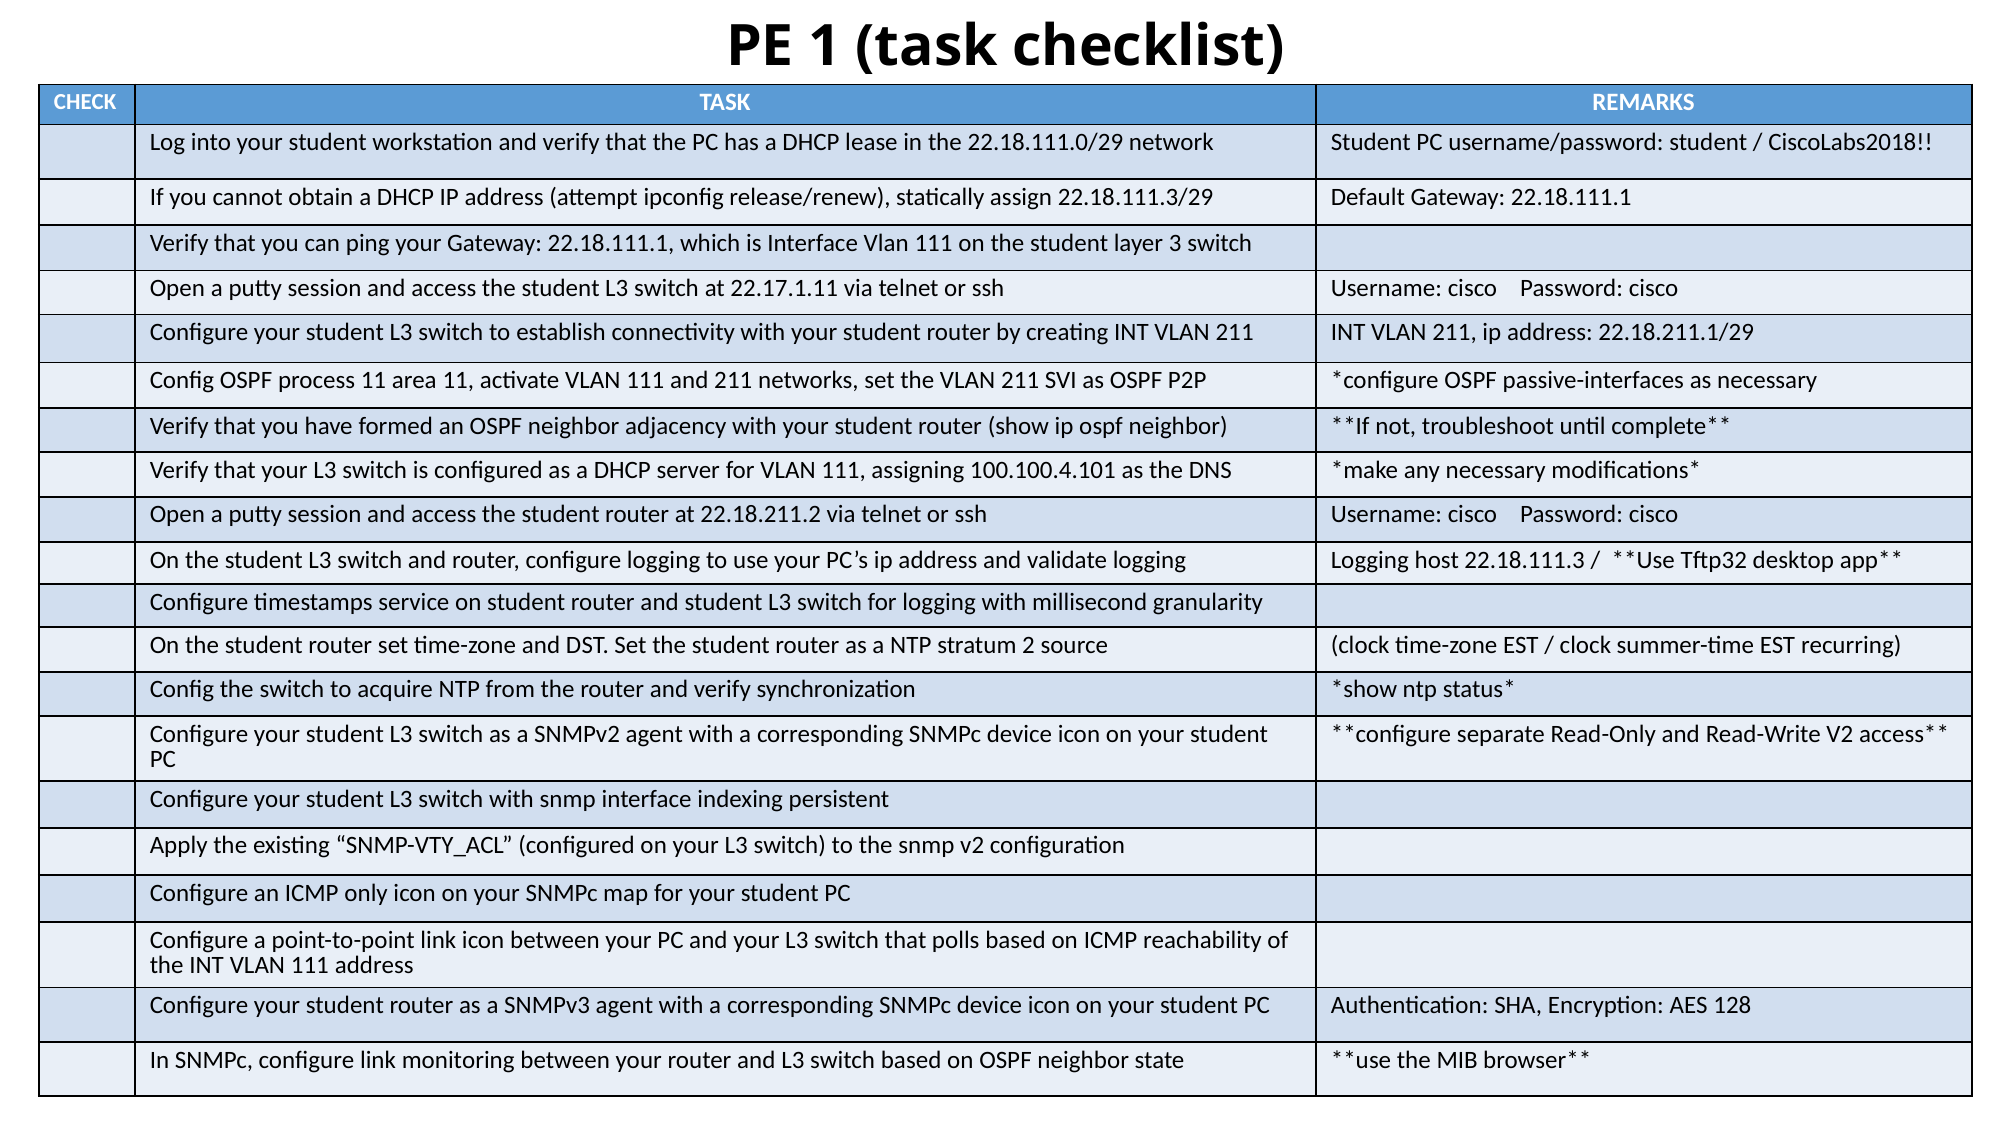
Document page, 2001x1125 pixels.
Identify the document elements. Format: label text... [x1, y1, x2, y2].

table_cell Verify that you have formed an OSPF neighbor adjacency with your student router (show ip ospf neighbor) [136, 409, 1315, 451]
table_cell Authentication: SHA, Encryption: AES 128 [1317, 988, 1971, 1041]
table_cell [40, 717, 134, 780]
table_cell Configure your student L3 switch to establish connectivity with your student router by creating INT VLAN 211 [136, 315, 1315, 362]
table_cell [40, 543, 134, 583]
table_cell *make any necessary modifications* [1317, 453, 1971, 496]
table_cell [40, 453, 134, 496]
table_cell [1317, 829, 1971, 874]
table_cell [1317, 226, 1971, 270]
table_cell If you cannot obtain a DHCP IP address (attempt ipconfig release/renew), statically assign 22.18.111.3/29 [136, 180, 1315, 224]
table_cell Open a putty session and access the student router at 22.18.211.2 via telnet or ssh [136, 498, 1315, 541]
table_cell [40, 585, 134, 626]
table_cell Verify that your L3 switch is configured as a DHCP server for VLAN 111, assigning 100.100.4.101 as the DNS [136, 453, 1315, 496]
table_cell **If not, troubleshoot until complete** [1317, 409, 1971, 451]
table_cell [40, 673, 134, 715]
table_cell Default Gateway: 22.18.111.1 [1317, 180, 1971, 224]
table_cell Username: cisco Password: cisco [1317, 271, 1971, 314]
table_cell [40, 782, 134, 827]
table_cell On the student router set time-zone and DST. Set the student router as a NTP stratum 2 source [136, 628, 1315, 671]
table_cell Logging host 22.18.111.3 / **Use Tftp32 desktop app** [1317, 543, 1971, 583]
table_cell [40, 988, 134, 1041]
table_cell [1317, 923, 1971, 987]
table_cell [40, 315, 134, 362]
table_cell [40, 628, 134, 671]
table_cell Configure your student L3 switch as a SNMPv2 agent with a corresponding SNMPc device icon on your student PC [136, 717, 1315, 780]
table_header REMARKS [1317, 85, 1971, 124]
table_cell Open a putty session and access the student L3 switch at 22.17.1.11 via telnet or ssh [136, 271, 1315, 314]
table_header CHECK [40, 85, 134, 124]
table_cell [40, 125, 134, 178]
table_cell [40, 876, 134, 921]
table_cell Username: cisco Password: cisco [1317, 498, 1971, 541]
table_header TASK [136, 85, 1315, 124]
table_cell [40, 498, 134, 541]
table_cell [40, 923, 134, 987]
title PE 1 (task checklist) [255, 8, 1756, 84]
table_cell [40, 1043, 134, 1095]
table_cell [40, 226, 134, 270]
table_cell [40, 829, 134, 874]
table_cell *configure OSPF passive-interfaces as necessary [1317, 363, 1971, 407]
table_cell [1317, 782, 1971, 827]
table_cell [1317, 585, 1971, 626]
table_cell In SNMPc, configure link monitoring between your router and L3 switch based on OSPF neighbor state [136, 1043, 1315, 1095]
table_cell [1317, 876, 1971, 921]
table_cell Log into your student workstation and verify that the PC has a DHCP lease in the 22.18.111.0/29 network [136, 125, 1315, 178]
table_cell Apply the existing “SNMP-VTY_ACL” (configured on your L3 switch) to the snmp v2 configuration [136, 829, 1315, 874]
table_cell On the student L3 switch and router, configure logging to use your PC’s ip address and validate logging [136, 543, 1315, 583]
table_cell Configure your student L3 switch with snmp interface indexing persistent [136, 782, 1315, 827]
table_cell [40, 363, 134, 407]
table_cell (clock time-zone EST / clock summer-time EST recurring) [1317, 628, 1971, 671]
table_cell [40, 271, 134, 314]
table_cell Configure a point-to-point link icon between your PC and your L3 switch that polls based on ICMP reachability of the INT VLAN 111 address [136, 923, 1315, 987]
table_cell [40, 409, 134, 451]
table_cell Configure timestamps service on student router and student L3 switch for logging with millisecond granularity [136, 585, 1315, 626]
table_cell Config the switch to acquire NTP from the router and verify synchronization [136, 673, 1315, 715]
table_cell **use the MIB browser** [1317, 1043, 1971, 1095]
table_cell Config OSPF process 11 area 11, activate VLAN 111 and 211 networks, set the VLAN 211 SVI as OSPF P2P [136, 363, 1315, 407]
table_cell Configure an ICMP only icon on your SNMPc map for your student PC [136, 876, 1315, 921]
table_cell Student PC username/password: student / CiscoLabs2018!! [1317, 125, 1971, 178]
table_cell INT VLAN 211, ip address: 22.18.211.1/29 [1317, 315, 1971, 362]
table_cell **configure separate Read-Only and Read-Write V2 access** [1317, 717, 1971, 780]
table_cell *show ntp status* [1317, 673, 1971, 715]
table_cell [40, 180, 134, 224]
table_cell Configure your student router as a SNMPv3 agent with a corresponding SNMPc device icon on your student PC [136, 988, 1315, 1041]
table_cell Verify that you can ping your Gateway: 22.18.111.1, which is Interface Vlan 111 on the student layer 3 switch [136, 226, 1315, 270]
